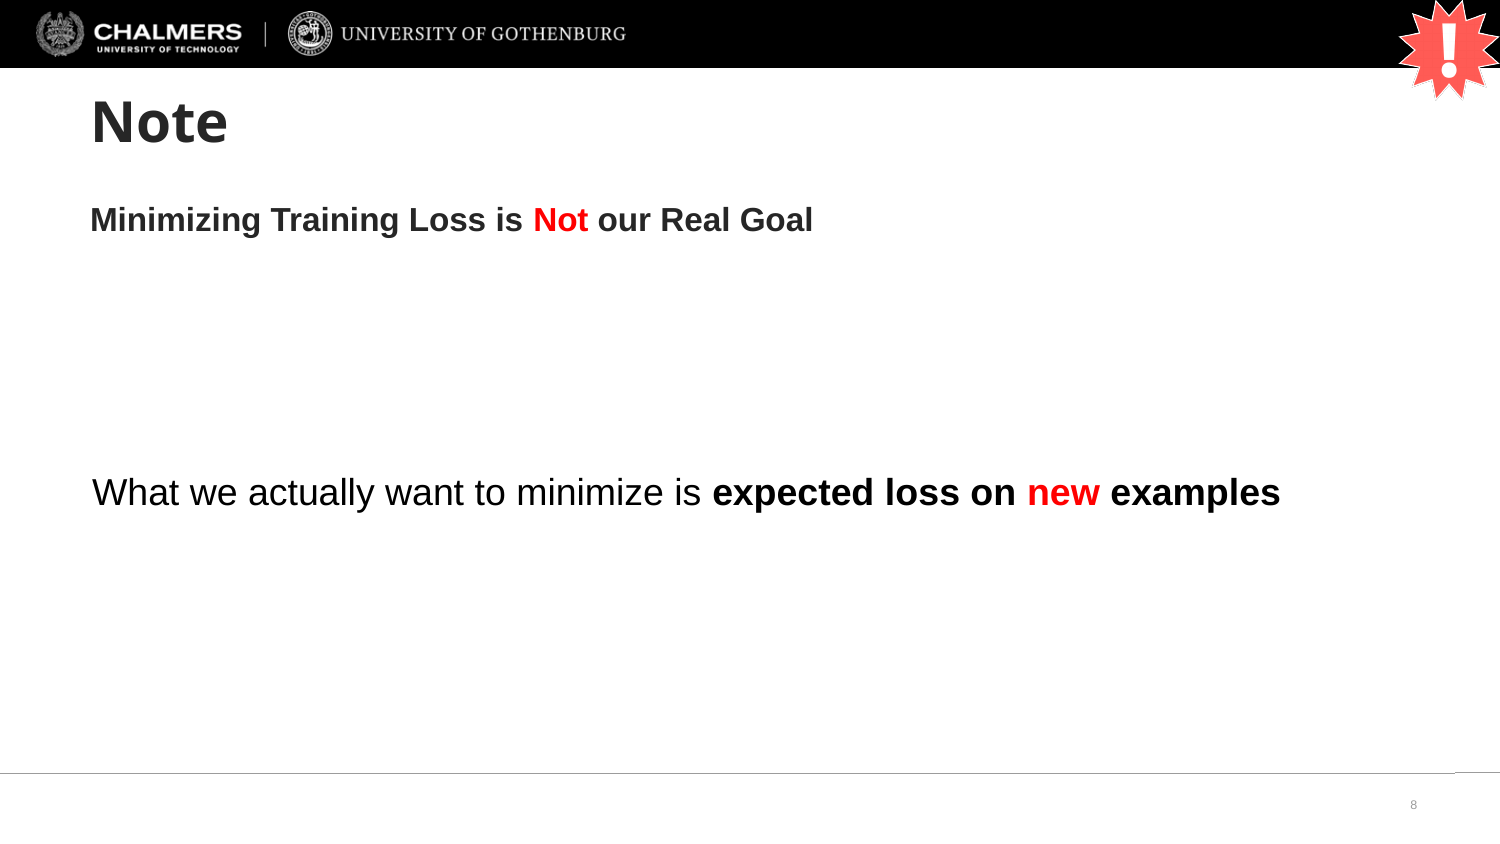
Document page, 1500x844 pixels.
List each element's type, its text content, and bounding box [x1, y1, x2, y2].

slide_number 8 [1393, 790, 1426, 819]
list Minimizing Training Loss is Not our Real Goal [74, 182, 1175, 265]
list Note [74, 70, 1426, 173]
text_box What we actually want to minimize is expected loss on new examples [92, 468, 1282, 559]
picture [1398, 0, 1500, 102]
picture [36, 11, 626, 57]
